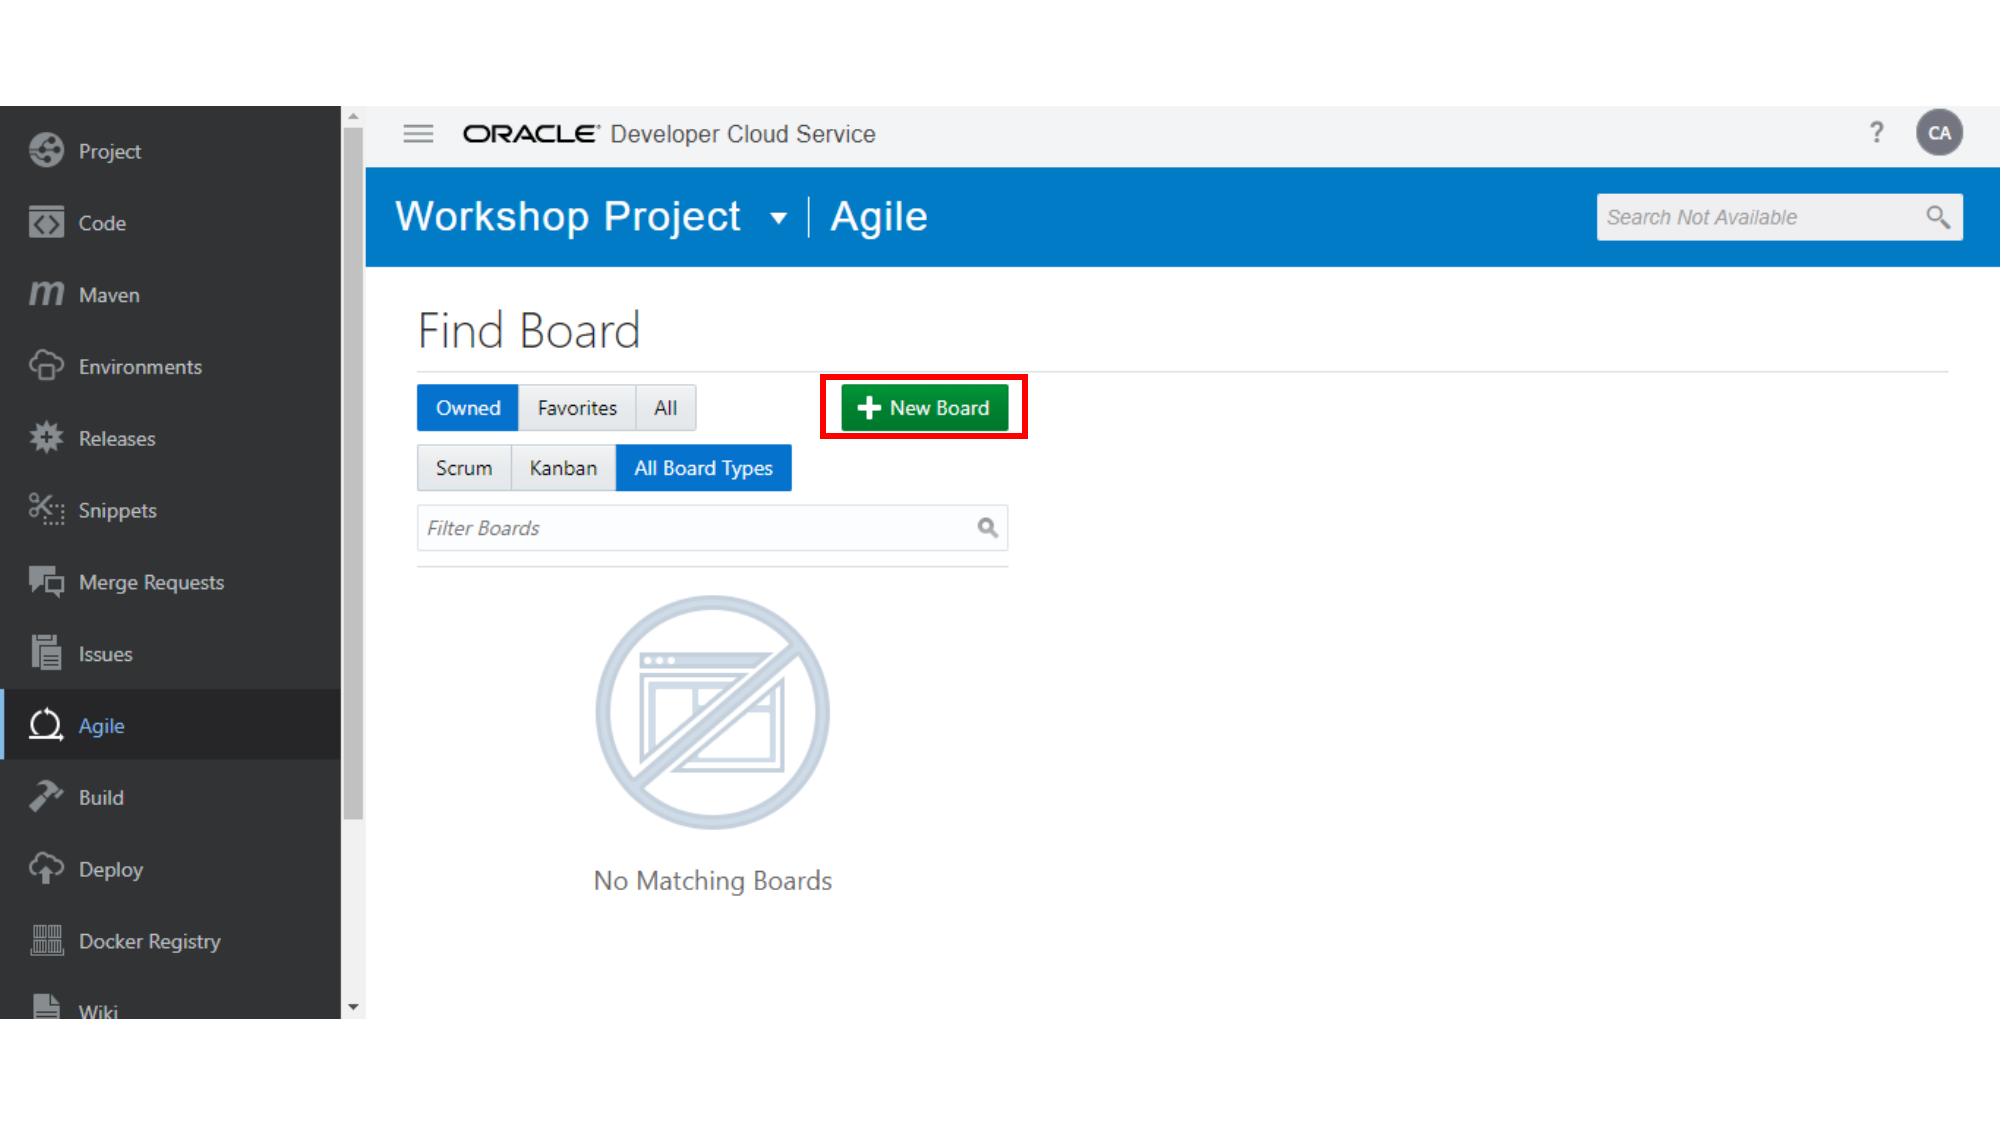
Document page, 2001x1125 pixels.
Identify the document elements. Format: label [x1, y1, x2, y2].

picture [0, 106, 2000, 1019]
